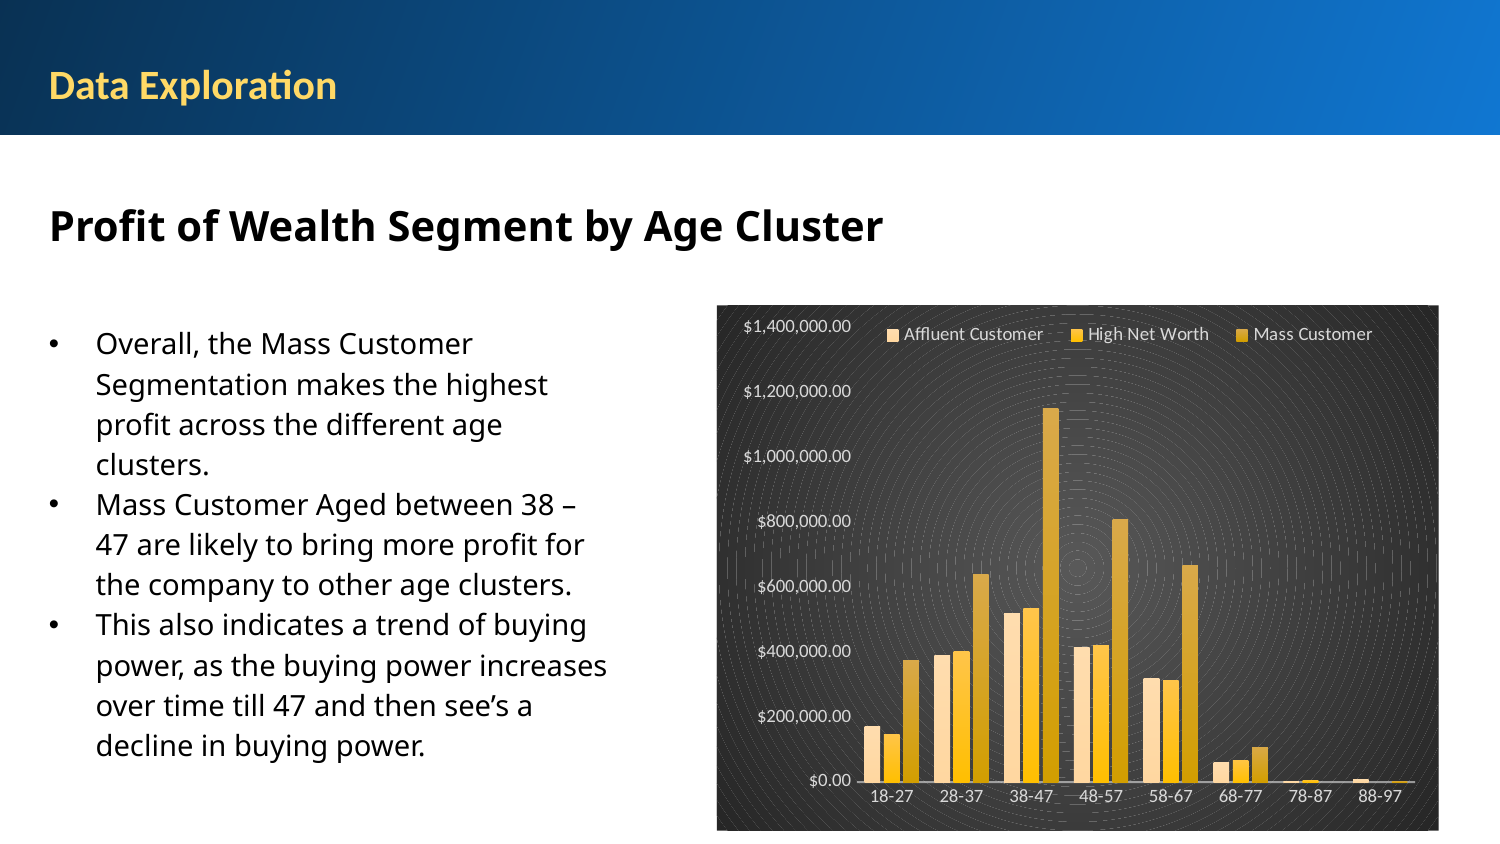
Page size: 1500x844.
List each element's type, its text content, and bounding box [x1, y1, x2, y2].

text_box Data Exploration [33, 43, 1439, 124]
text_box [0, 0, 1500, 135]
chart [716, 305, 1439, 831]
text_box Profit of Wealth Segment by Age Cluster [33, 177, 1439, 266]
text_box Overall, the Mass Customer Segmentation makes the highest profit across the different age clusters. Mass Customer Aged between 38 – 47 are likely to bring more profit for the company to other age clusters. This also indicates a trend of buying power, as the buying power increases over time till 47 and then see’s a decline in buying power. [33, 305, 633, 778]
